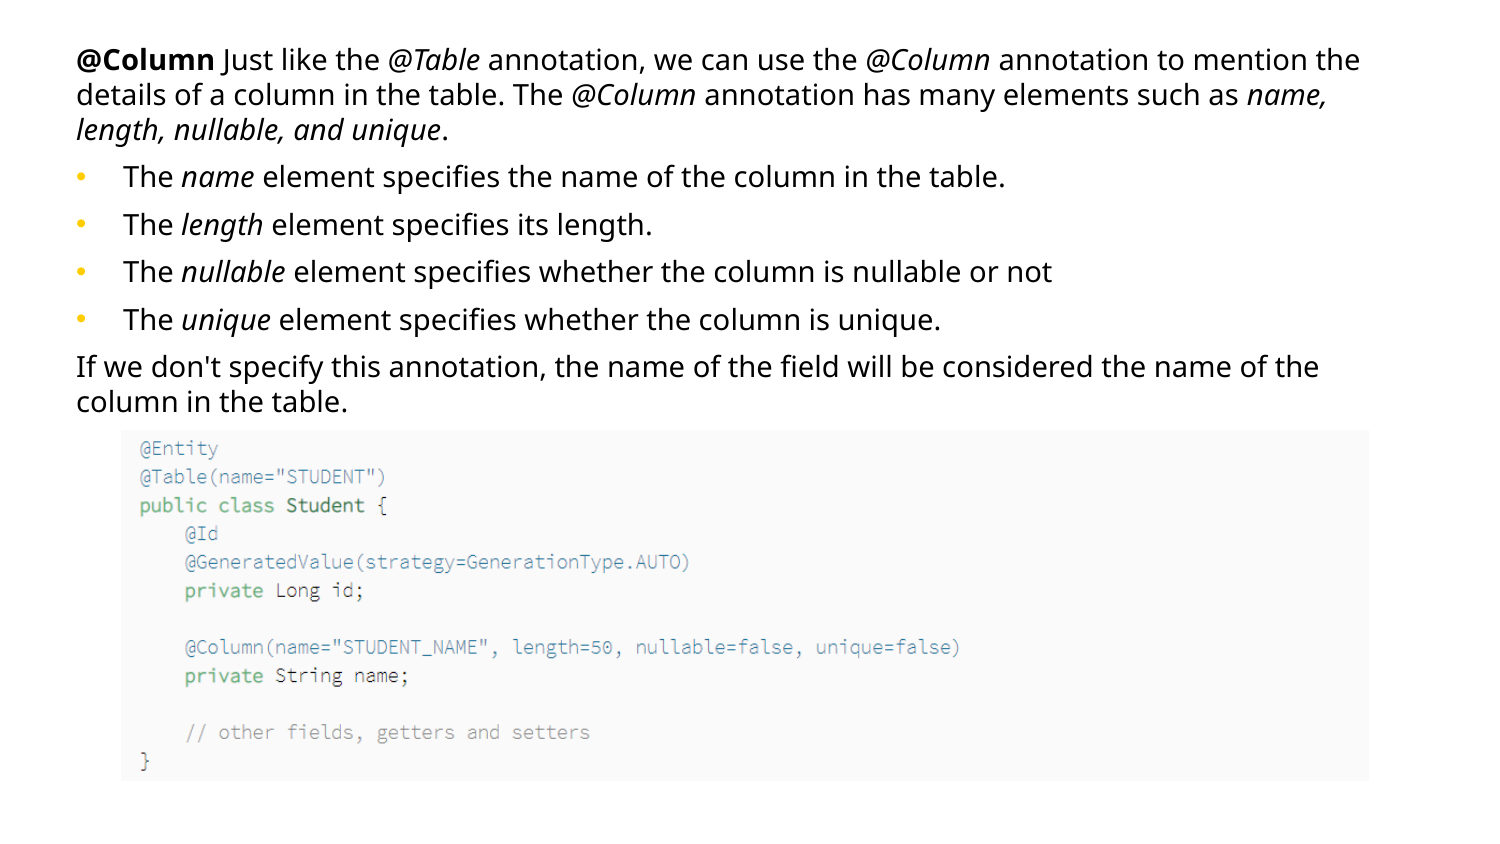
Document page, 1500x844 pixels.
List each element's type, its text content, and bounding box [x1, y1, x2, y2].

text_box @Column Just like the @Table annotation, we can use the @Column annotation to mention the details of a column in the table. The @Column annotation has many elements such as name, length, nullable, and unique. The name element specifies the name of the column in the table. The length element specifies its length. The nullable element specifies whether the column is nullable or not The unique element specifies whether the column is unique. If we don't specify this annotation, the name of the field will be considered the name of the column in the table. [61, 26, 1429, 431]
picture [121, 429, 1369, 782]
